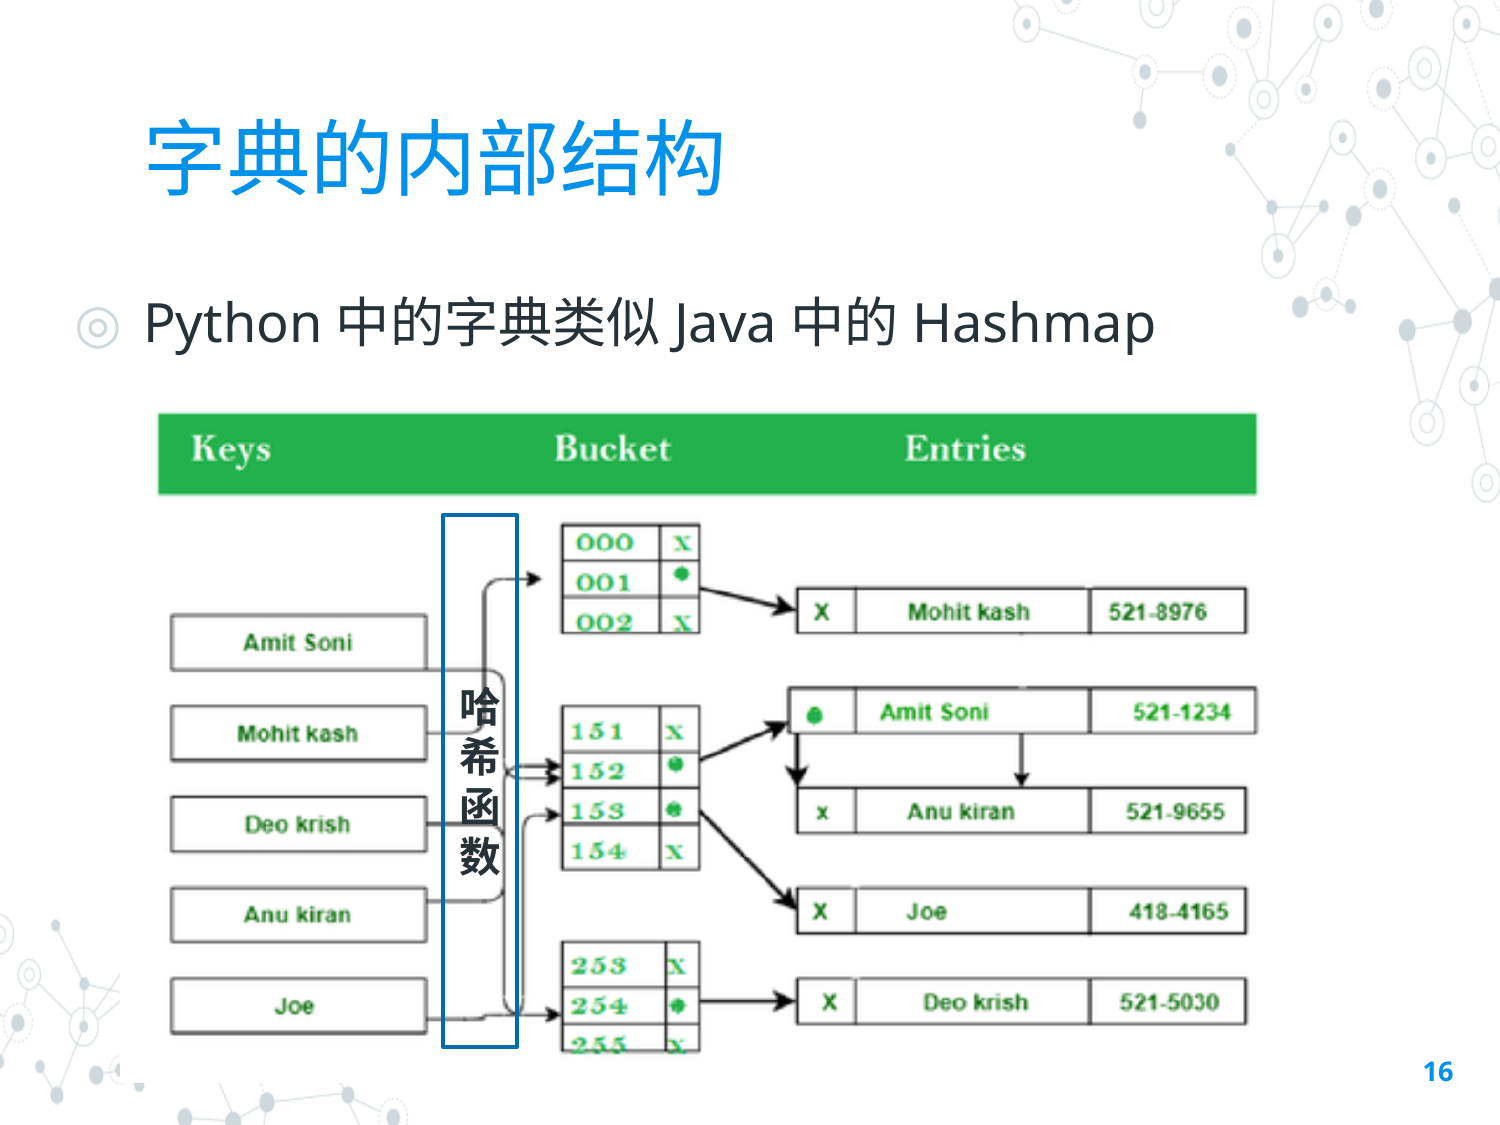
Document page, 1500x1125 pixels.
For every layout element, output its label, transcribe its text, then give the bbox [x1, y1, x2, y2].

list Python中的字典类似Java中的Hashmap [53, 267, 1350, 398]
slide_number 16 [1378, 1038, 1469, 1125]
title 字典的内部结构 [128, 67, 1372, 221]
picture [0, 0, 1500, 1125]
